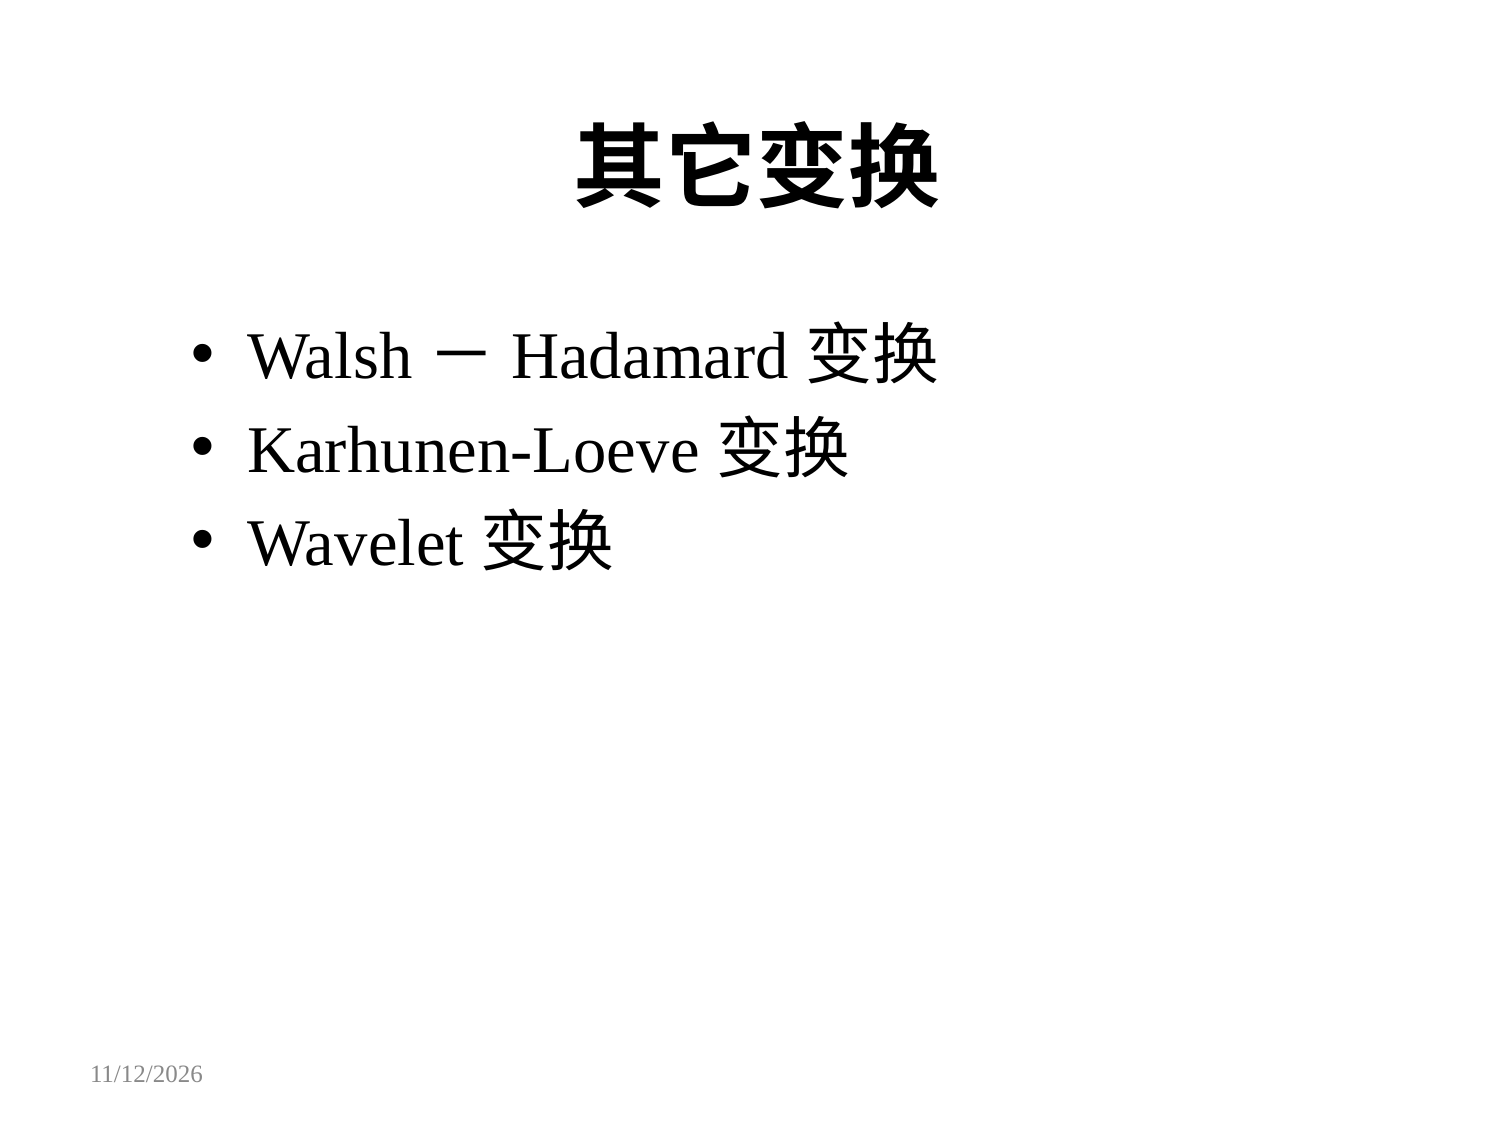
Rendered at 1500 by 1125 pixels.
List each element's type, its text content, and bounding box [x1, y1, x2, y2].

list Walsh－Hadamard变换 Karhunen-Loeve变换 Wavelet变换 [175, 304, 1426, 1006]
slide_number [74, 1042, 426, 1103]
title 其它变换 [81, 70, 1433, 259]
